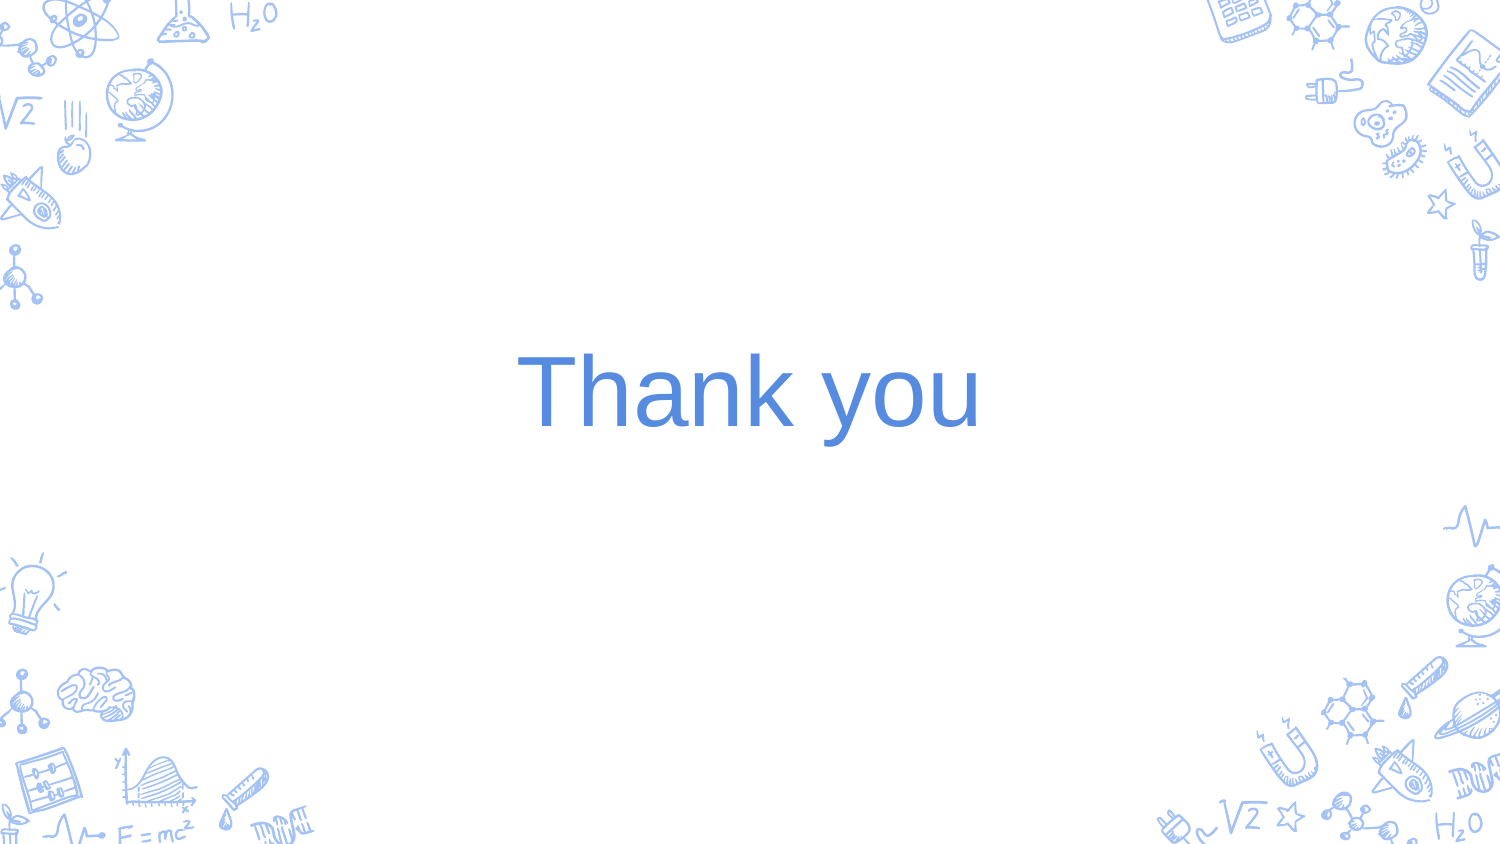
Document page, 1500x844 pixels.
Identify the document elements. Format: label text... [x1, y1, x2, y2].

list Thank you [354, 354, 1146, 490]
